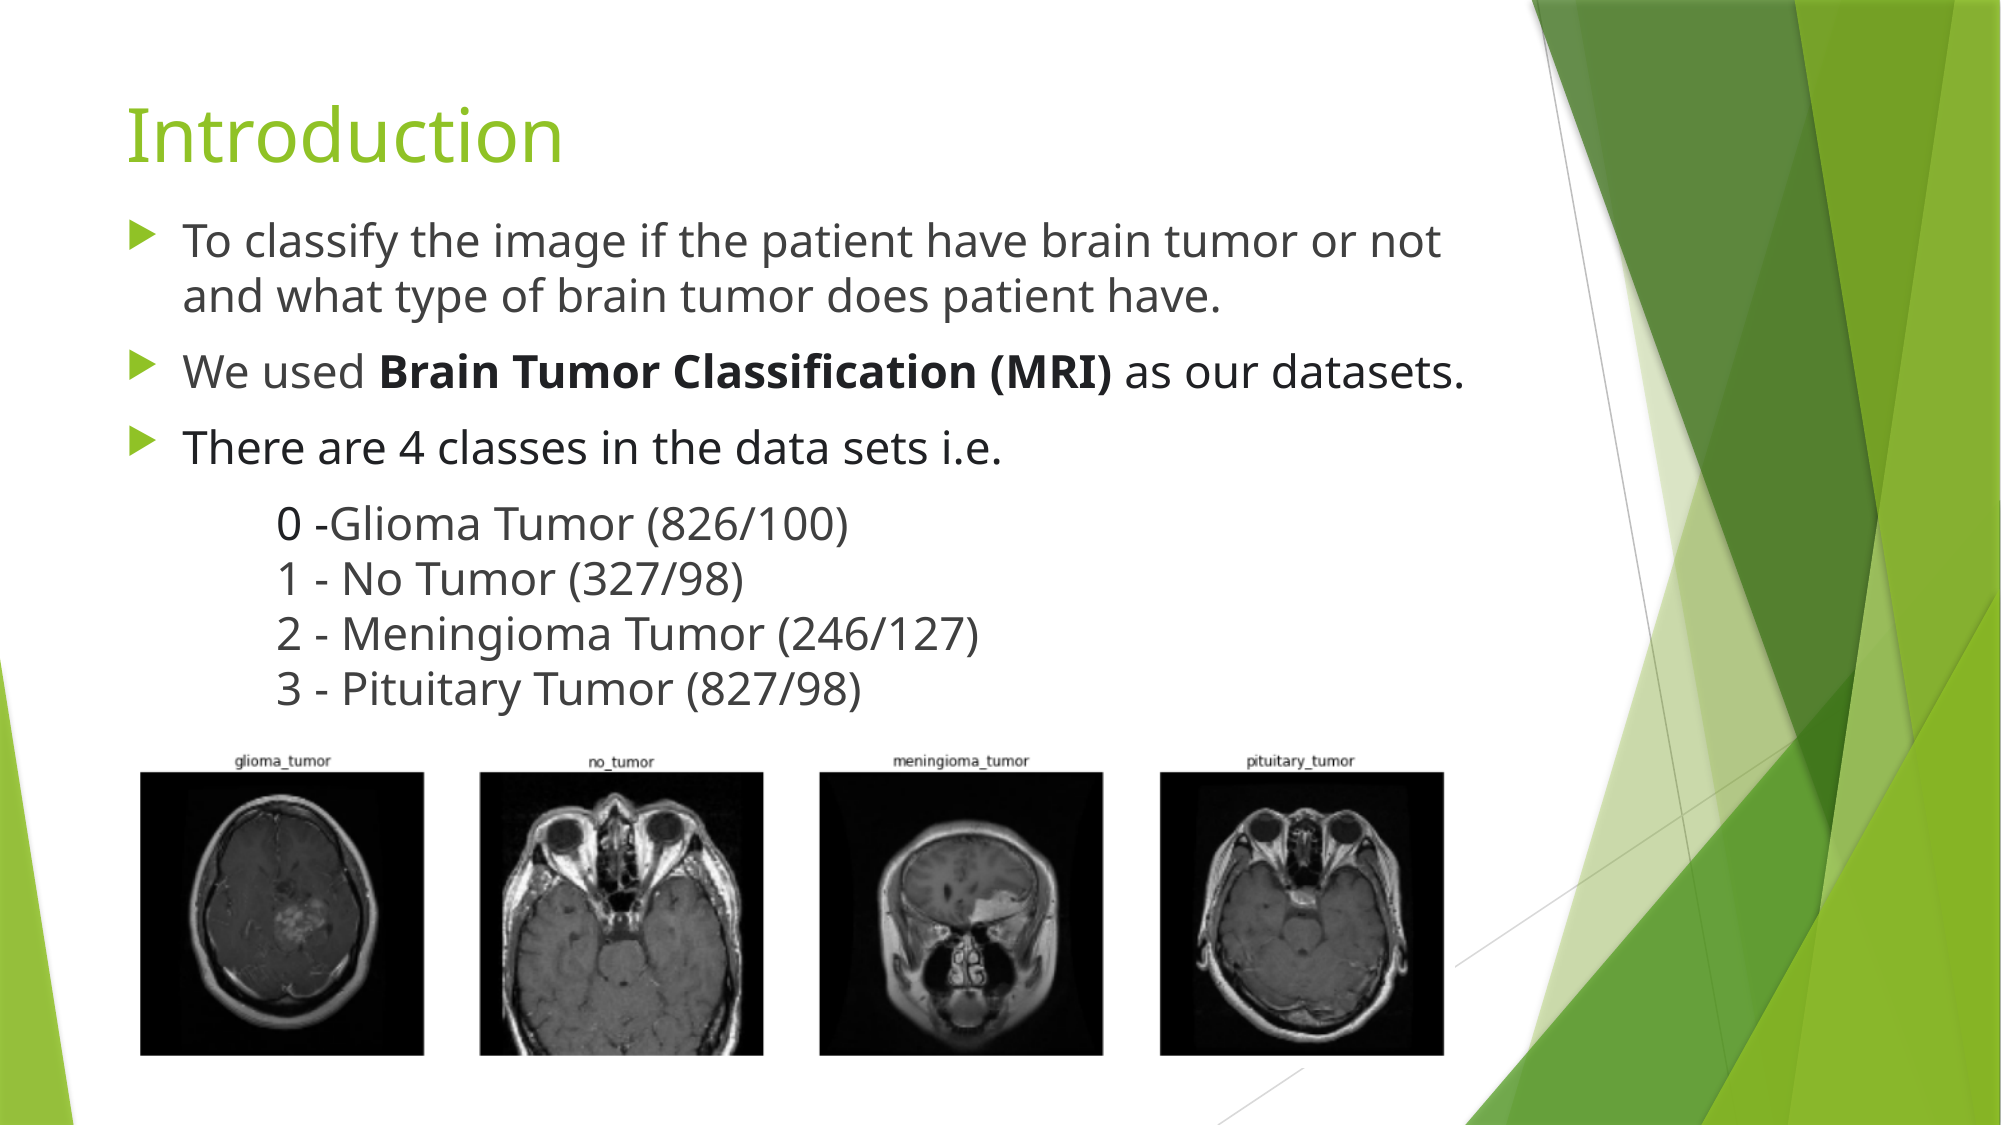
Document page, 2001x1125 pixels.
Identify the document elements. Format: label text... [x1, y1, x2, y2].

list To classify the image if the patient have brain tumor or not and what type of brain tumor does patient have. We used Brain Tumor Classification (MRI) as our datasets. There are 4 classes in the data sets i.e. 0 -Glioma Tumor (826/100) 1 - No Tumor (327/98) 2 - Meningioma Tumor (246/127) 3 - Pituitary Tumor (827/98) [111, 204, 1522, 753]
picture [130, 723, 1455, 1068]
title Introduction [111, 80, 1522, 204]
